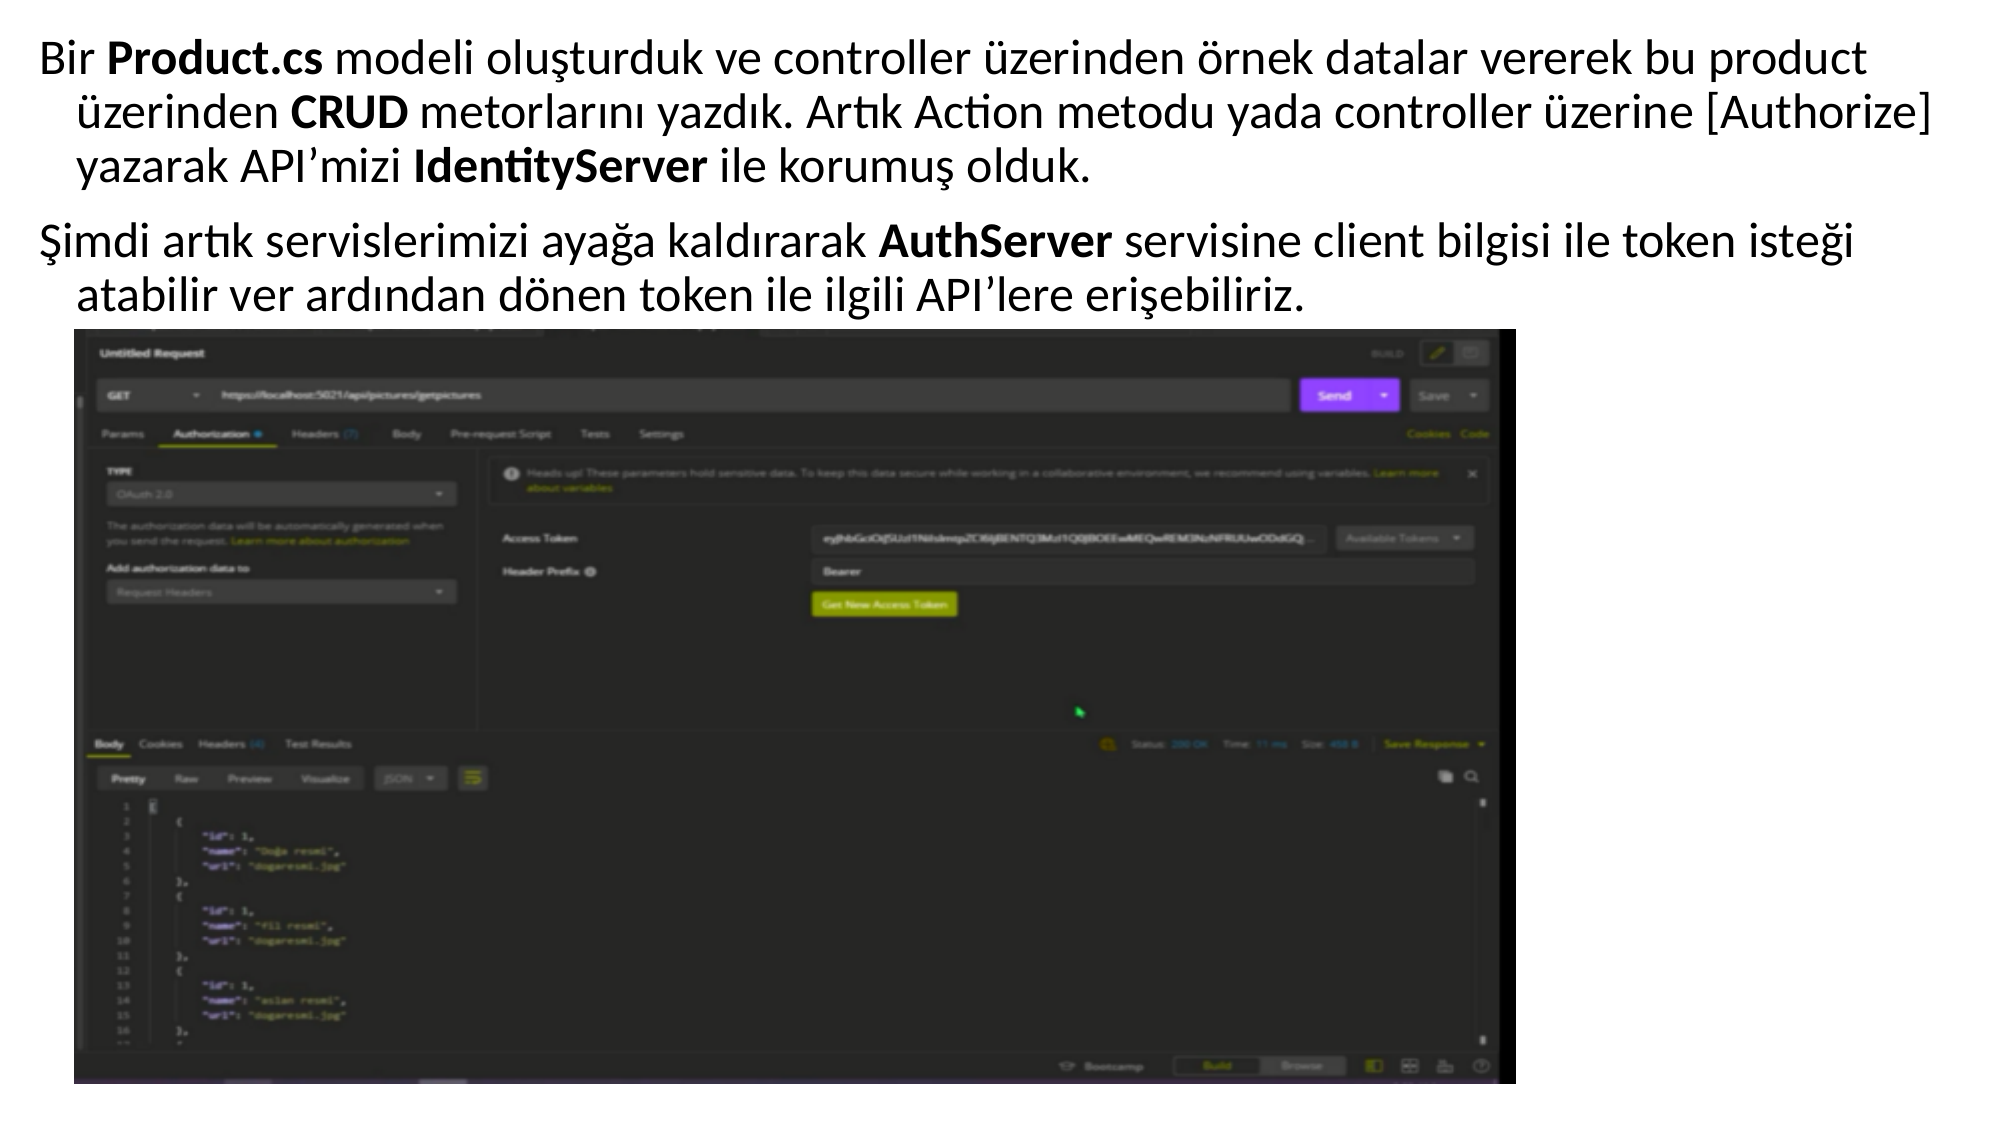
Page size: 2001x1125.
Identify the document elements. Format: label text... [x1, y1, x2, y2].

picture [74, 329, 1516, 1084]
list Bir Product.cs modeli oluşturduk ve controller üzerinden örnek datalar vererek bu product üzerinden CRUD metorlarını yazdık. Artık Action metodu yada controller üzerine [Authorize] yazarak API’mizi IdentityServer ile korumuş olduk. Şimdi artık servislerimizi ayağa kaldırarak AuthServer servisine client bilgisi ile token isteği atabilir ver ardından dönen token ile ilgili API’lere erişebiliriz. [24, 23, 1978, 1110]
